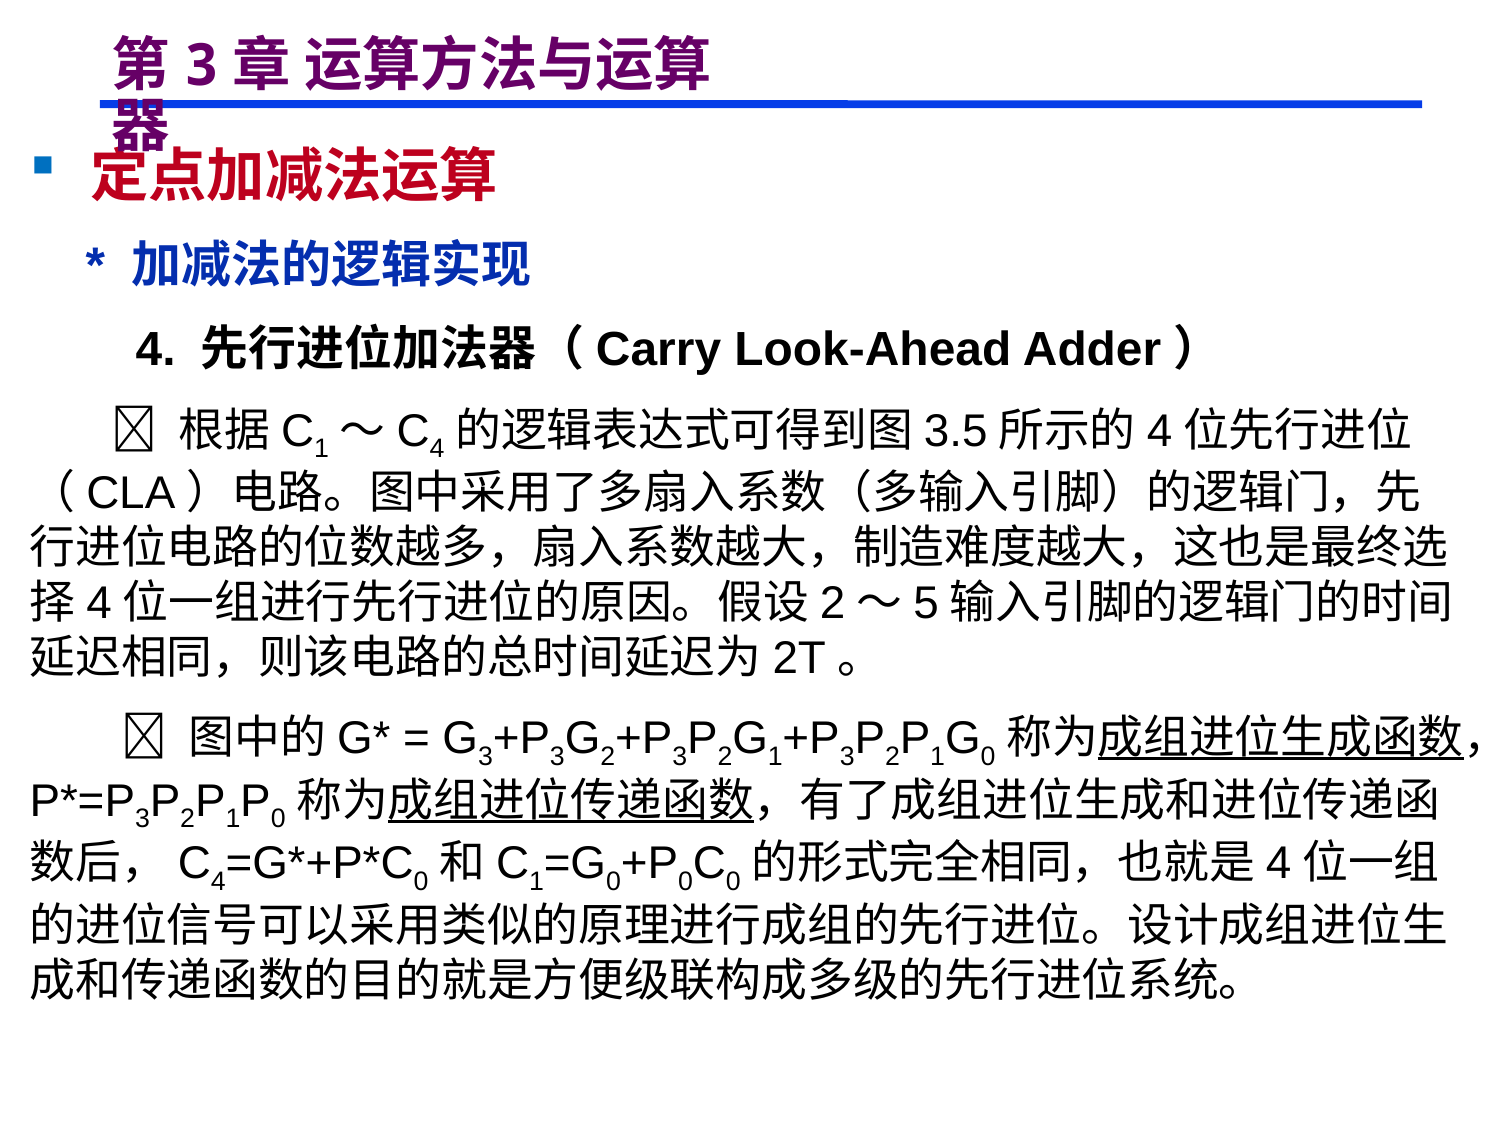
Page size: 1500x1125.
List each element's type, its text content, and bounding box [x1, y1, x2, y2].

subtitle 定点加减法运算 * 加减法的逻辑实现 4. 先行进位加法器（Carry Look-Ahead Adder）  根据C1～C4的逻辑表达式可得到图3.5所示的4位先行进位（CLA）电路。图中采用了多扇入系数（多输入引脚）的逻辑门，先行进位电路的位数越多，扇入系数越大，制造难度越大，这也是最终选择4位一组进行先行进位的原因。假设2～5输入引脚的逻辑门的时间延迟相同，则该电路的总时间延迟为2T。  图中的G* = G3+P3G2+P3P2G1+P3P2P1G0称为成组进位生成函数，P*=P3P2P1P0称为成组进位传递函数，有了成组进位生成和进位传递函数后，C4=G*+P*C0和C1=G0+P0C0的形式完全相同，也就是4位一组的进位信号可以采用类似的原理进行成组的先行进位。设计成组进位生成和传递函数的目的就是方便级联构成多级的先行进位系统。 [14, 129, 1481, 1038]
title 第3章 运算方法与运算器 [100, 32, 769, 230]
